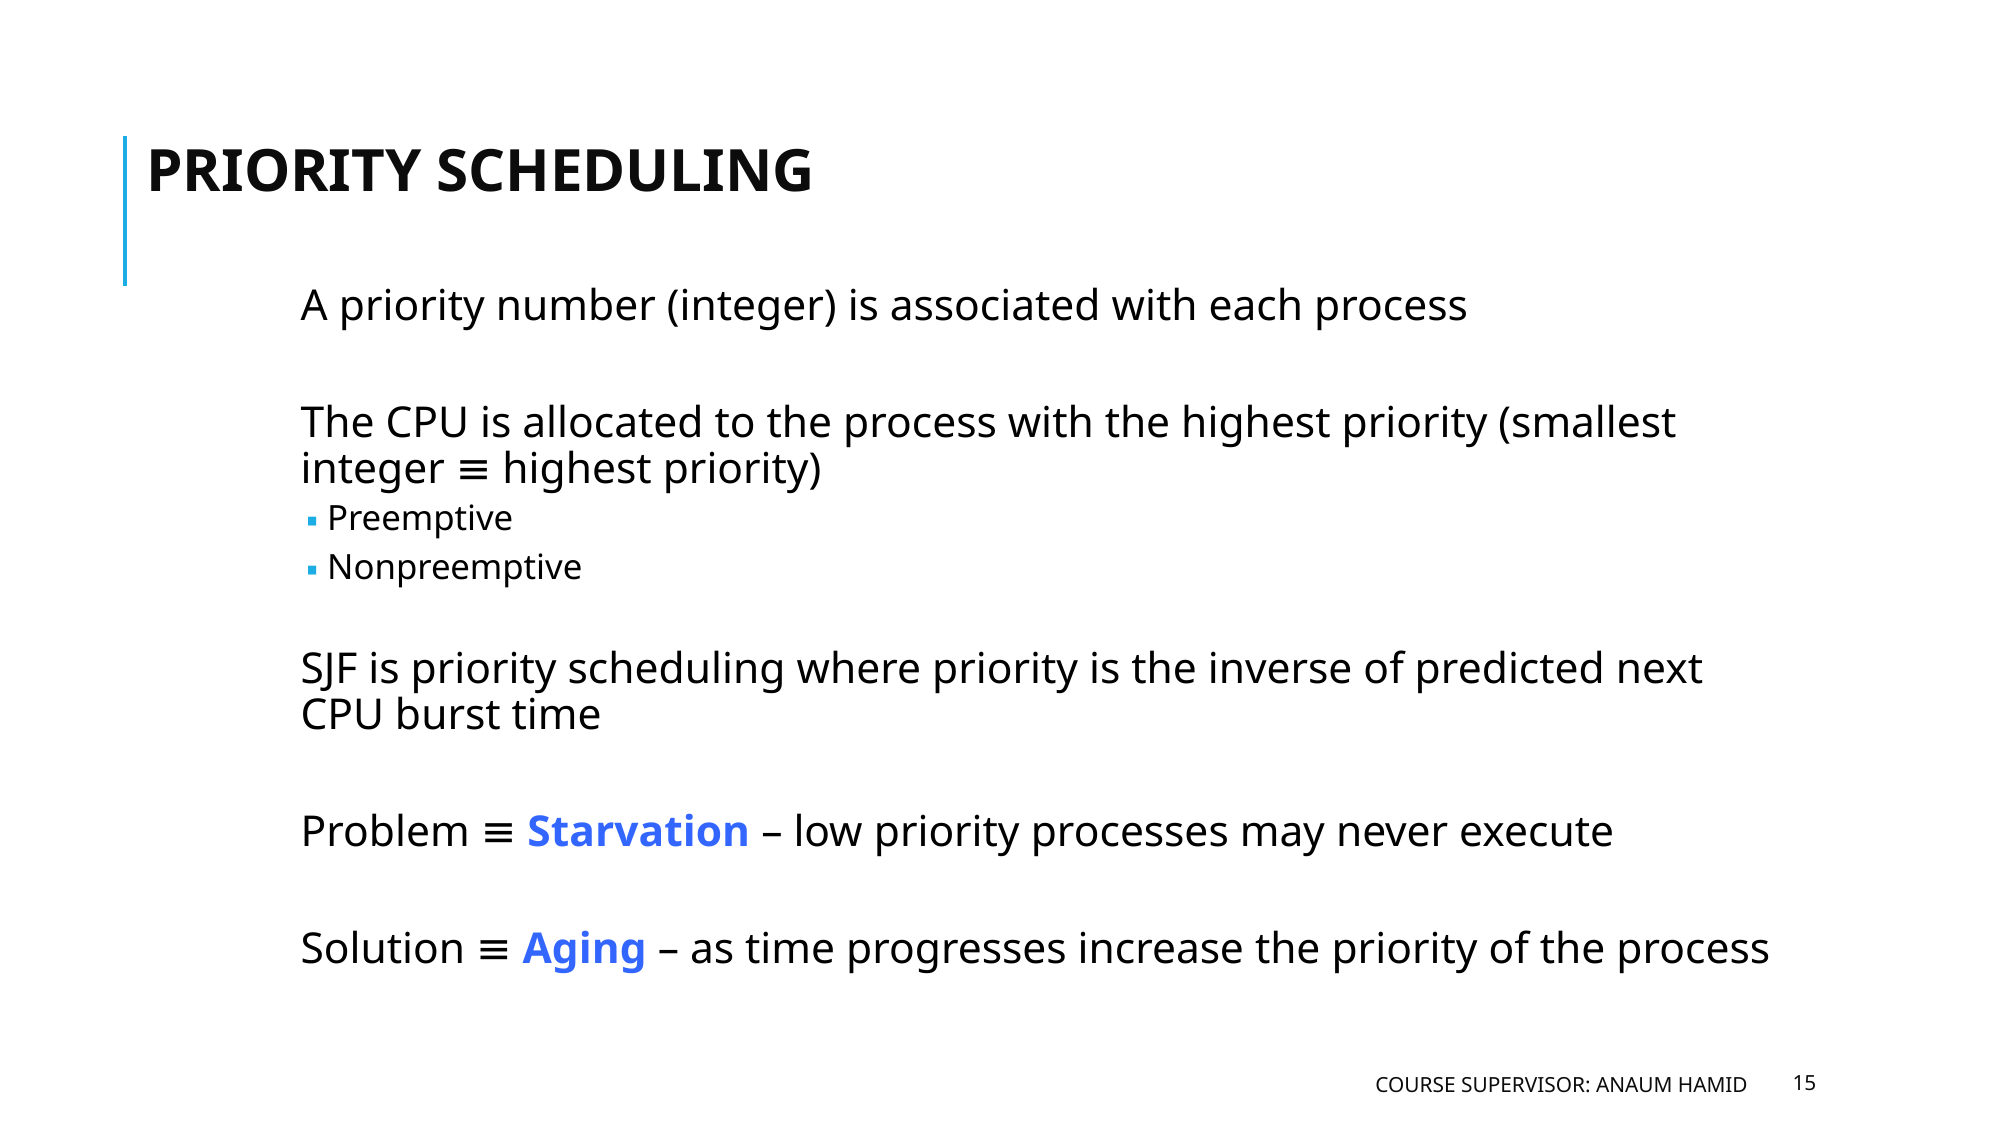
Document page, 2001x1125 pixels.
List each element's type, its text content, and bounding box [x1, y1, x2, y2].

list A priority number (integer) is associated with each process The CPU is allocated to the process with the highest priority (smallest integer ≡ highest priority) Preemptive Nonpreemptive SJF is priority scheduling where priority is the inverse of predicted next CPU burst time Problem ≡ Starvation – low priority processes may never execute Solution ≡ Aging – as time progresses increase the priority of the process [279, 276, 1791, 998]
footer COURSE SUPERVISOR: ANAUM HAMID [794, 1061, 1763, 1107]
title PRIORITY SCHEDULING [131, 127, 1399, 222]
slide_number ‹#› [1777, 1061, 1938, 1107]
